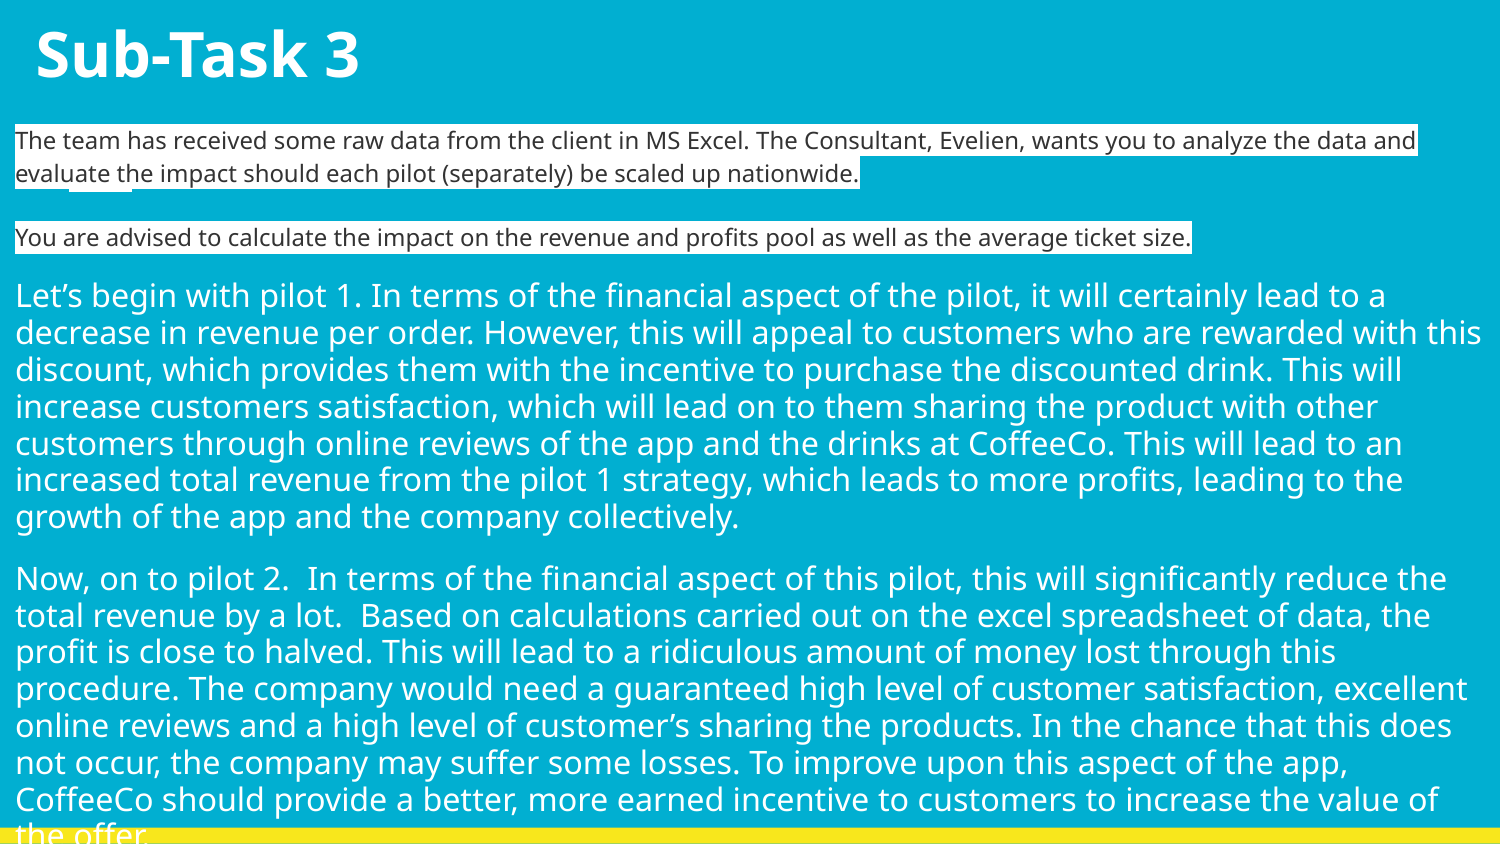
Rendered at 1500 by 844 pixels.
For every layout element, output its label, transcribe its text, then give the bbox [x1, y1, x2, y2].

list Let’s begin with pilot 1. In terms of the financial aspect of the pilot, it will certainly lead to a decrease in revenue per order. However, this will appeal to customers who are rewarded with this discount, which provides them with the incentive to purchase the discounted drink. This will increase customers satisfaction, which will lead on to them sharing the product with other customers through online reviews of the app and the drinks at CoffeeCo. This will lead to an increased total revenue from the pilot 1 strategy, which leads to more profits, leading to the growth of the app and the company collectively. Now, on to pilot 2. In terms of the financial aspect of this pilot, this will significantly reduce the total revenue by a lot. Based on calculations carried out on the excel spreadsheet of data, the profit is close to halved. This will lead to a ridiculous amount of money lost through this procedure. The company would need a guaranteed high level of customer satisfaction, excellent online reviews and a high level of customer’s sharing the products. In the chance that this does not occur, the company may suffer some losses. To improve upon this aspect of the app, CoffeeCo should provide a better, more earned incentive to customers to increase the value of the offer. [0, 267, 1500, 821]
title Sub-Task 3 [20, 0, 1419, 105]
text_box The team has received some raw data from the client in MS Excel. The Consultant, Evelien, wants you to analyze the data and evaluate the impact should each pilot (separately) be scaled up nationwide. You are advised to calculate the impact on the revenue and profits pool as well as the average ticket size. [0, 105, 1500, 267]
